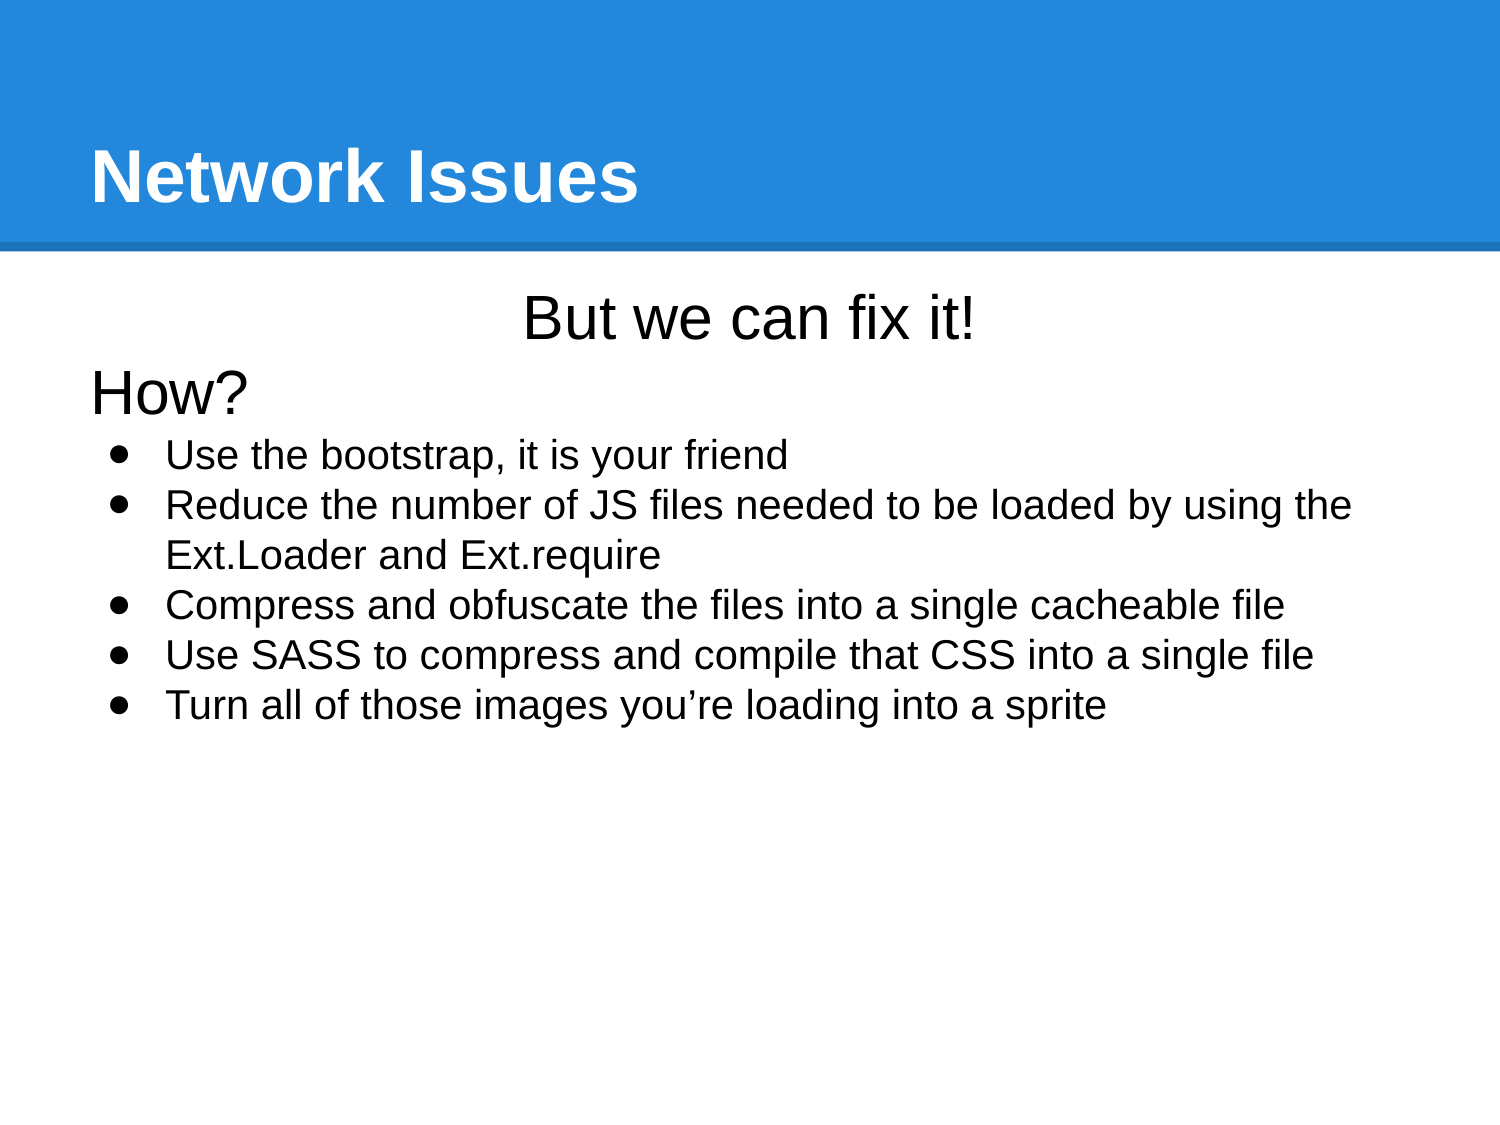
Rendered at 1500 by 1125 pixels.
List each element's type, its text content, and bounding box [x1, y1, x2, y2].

list But we can fix it! How? Use the bootstrap, it is your friend Reduce the number of JS files needed to be loaded by using the Ext.Loader and Ext.require Compress and obfuscate the files into a single cacheable file Use SASS to compress and compile that CSS into a single file Turn all of those images you’re loading into a sprite [75, 262, 1425, 1078]
title Network Issues [75, 45, 1425, 233]
